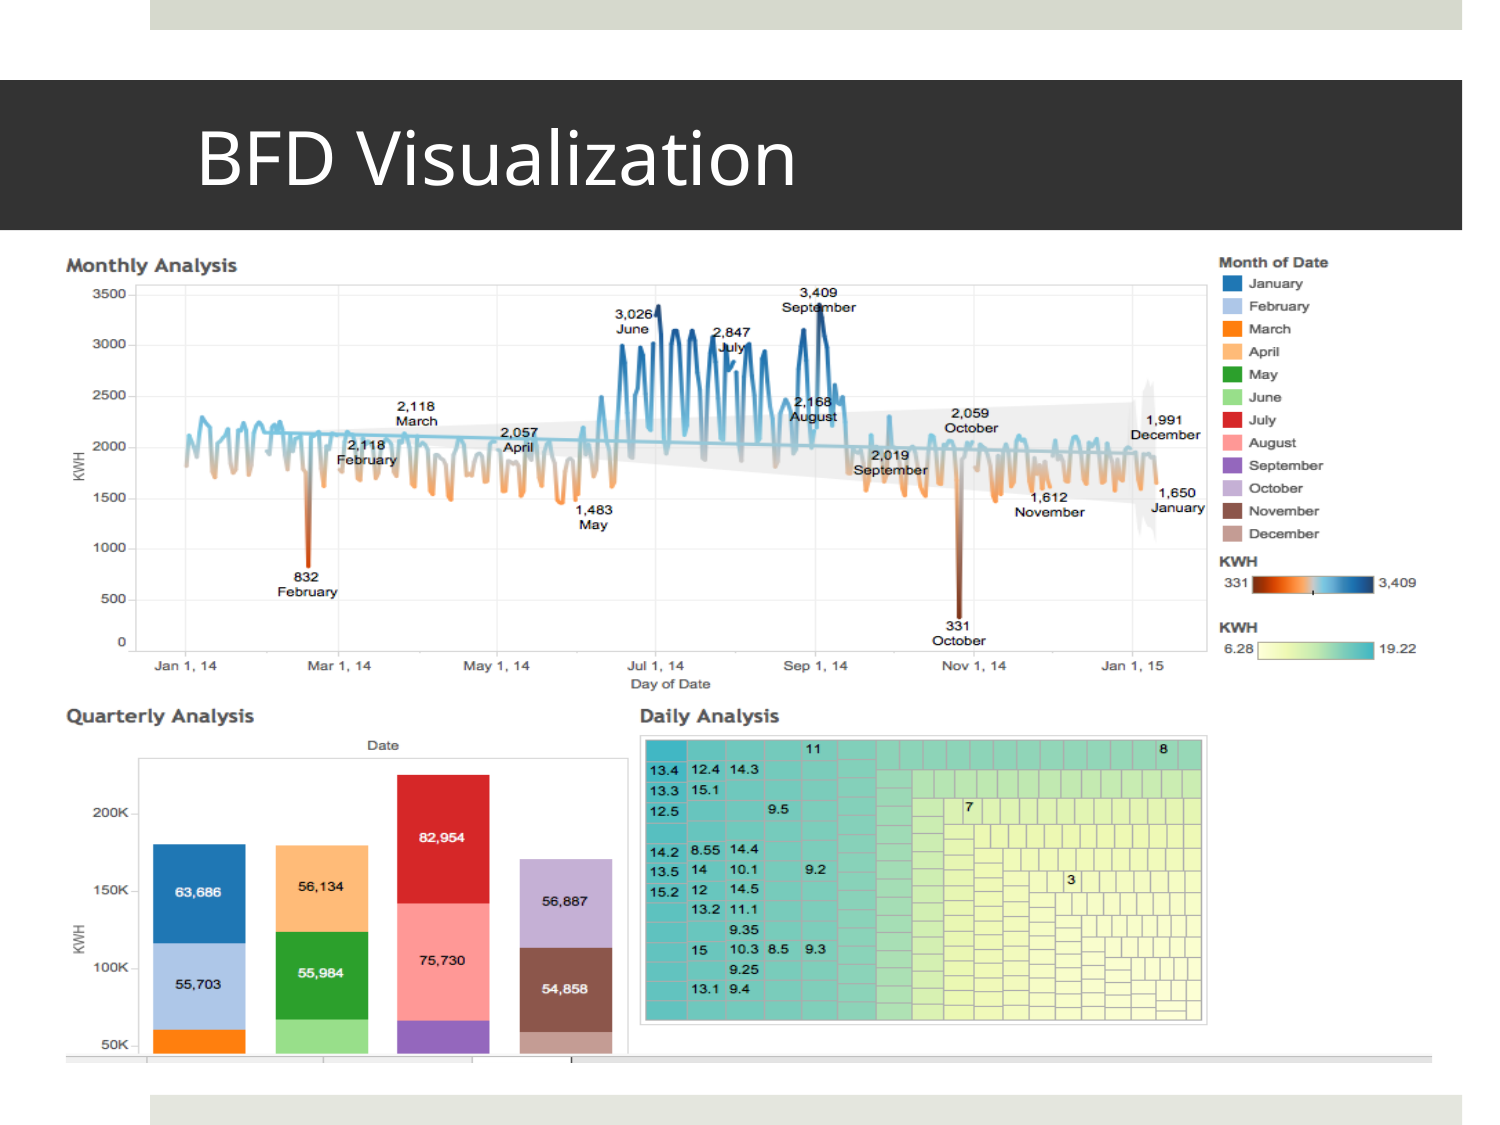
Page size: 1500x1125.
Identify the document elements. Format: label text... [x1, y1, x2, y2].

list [65, 249, 1433, 1063]
title BFD Visualization [0, 80, 1463, 231]
